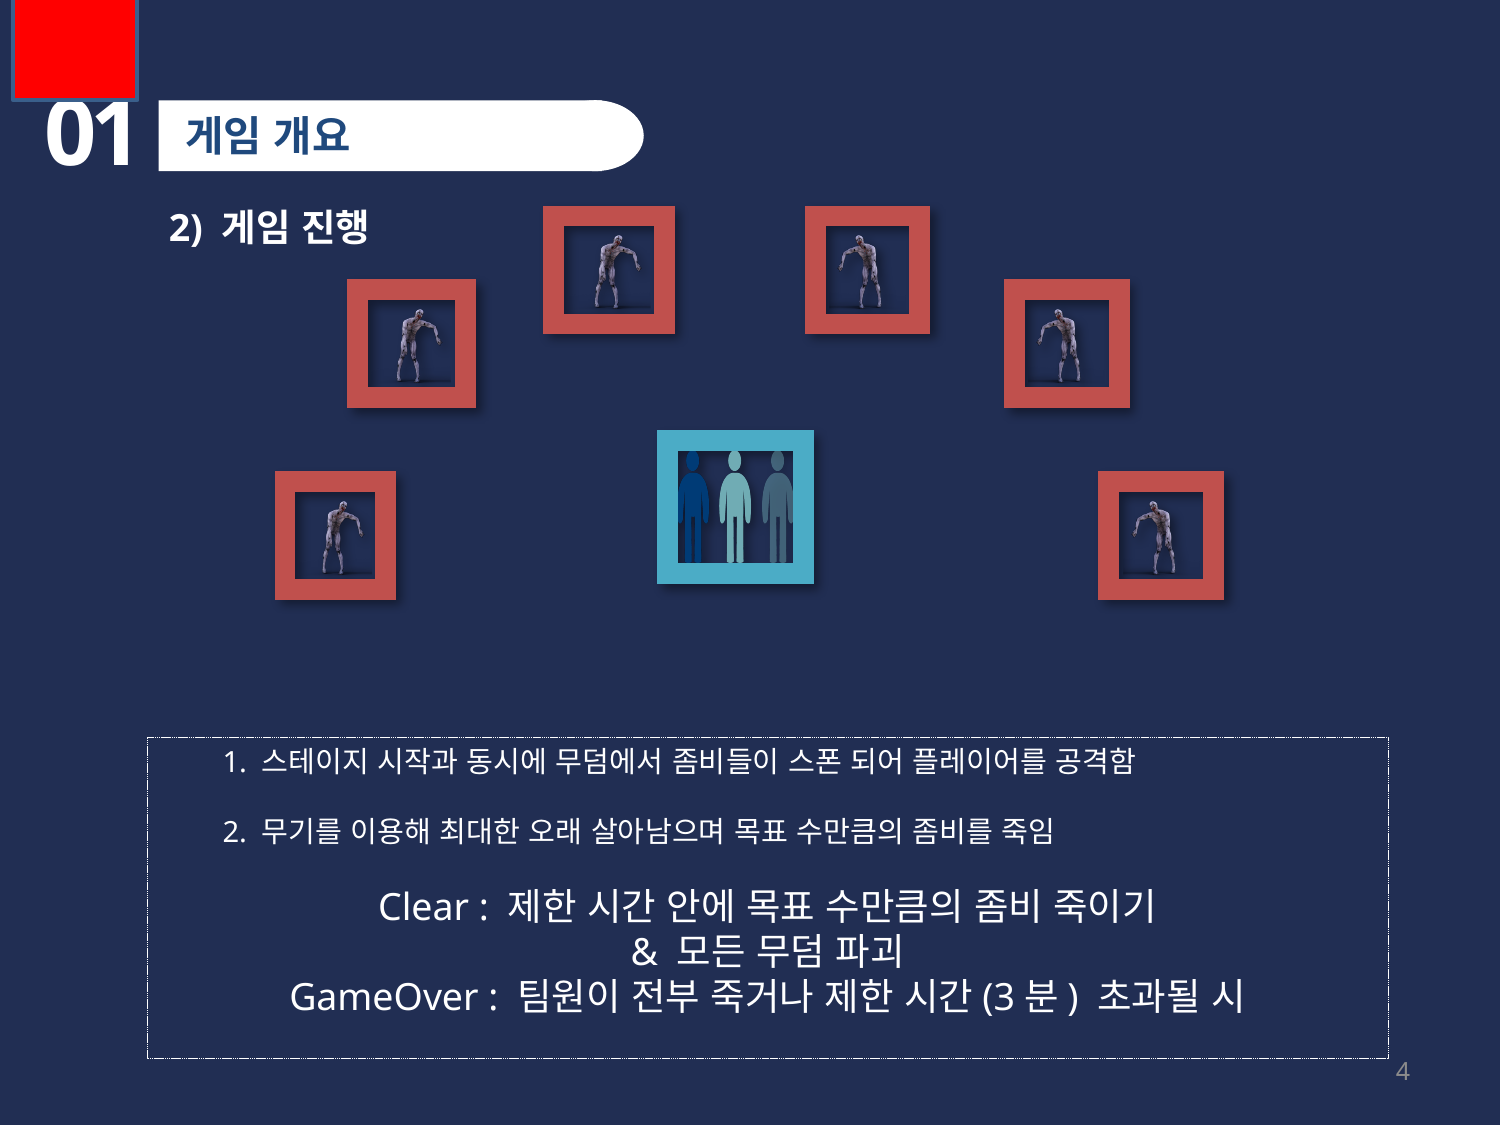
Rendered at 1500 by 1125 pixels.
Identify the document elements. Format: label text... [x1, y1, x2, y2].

text_box 2) 게임 진행 [153, 196, 386, 257]
slide_number 4 [1074, 1042, 1425, 1103]
text_box 1. 스테이지 시작과 동시에 무덤에서 좀비들이 스폰 되어 플레이어를 공격함 2. 무기를 이용해 최대한 오래 살아남으며 목표 수만큼의 좀비를 죽임 Clear : 제한 시간 안에 목표 수만큼의 좀비 죽이기 & 모든 무덤 파괴 GameOver : 팀원이 전부 죽거나 제한 시간(3분) 초과될 시 [145, 735, 1390, 1061]
text_box 01 [29, 66, 195, 191]
picture [367, 299, 456, 388]
text_box [11, 0, 139, 102]
picture [825, 226, 910, 314]
picture [1024, 299, 1110, 388]
picture [563, 226, 655, 314]
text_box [158, 100, 644, 172]
picture [295, 491, 376, 580]
picture [1119, 491, 1204, 580]
picture [677, 450, 794, 564]
